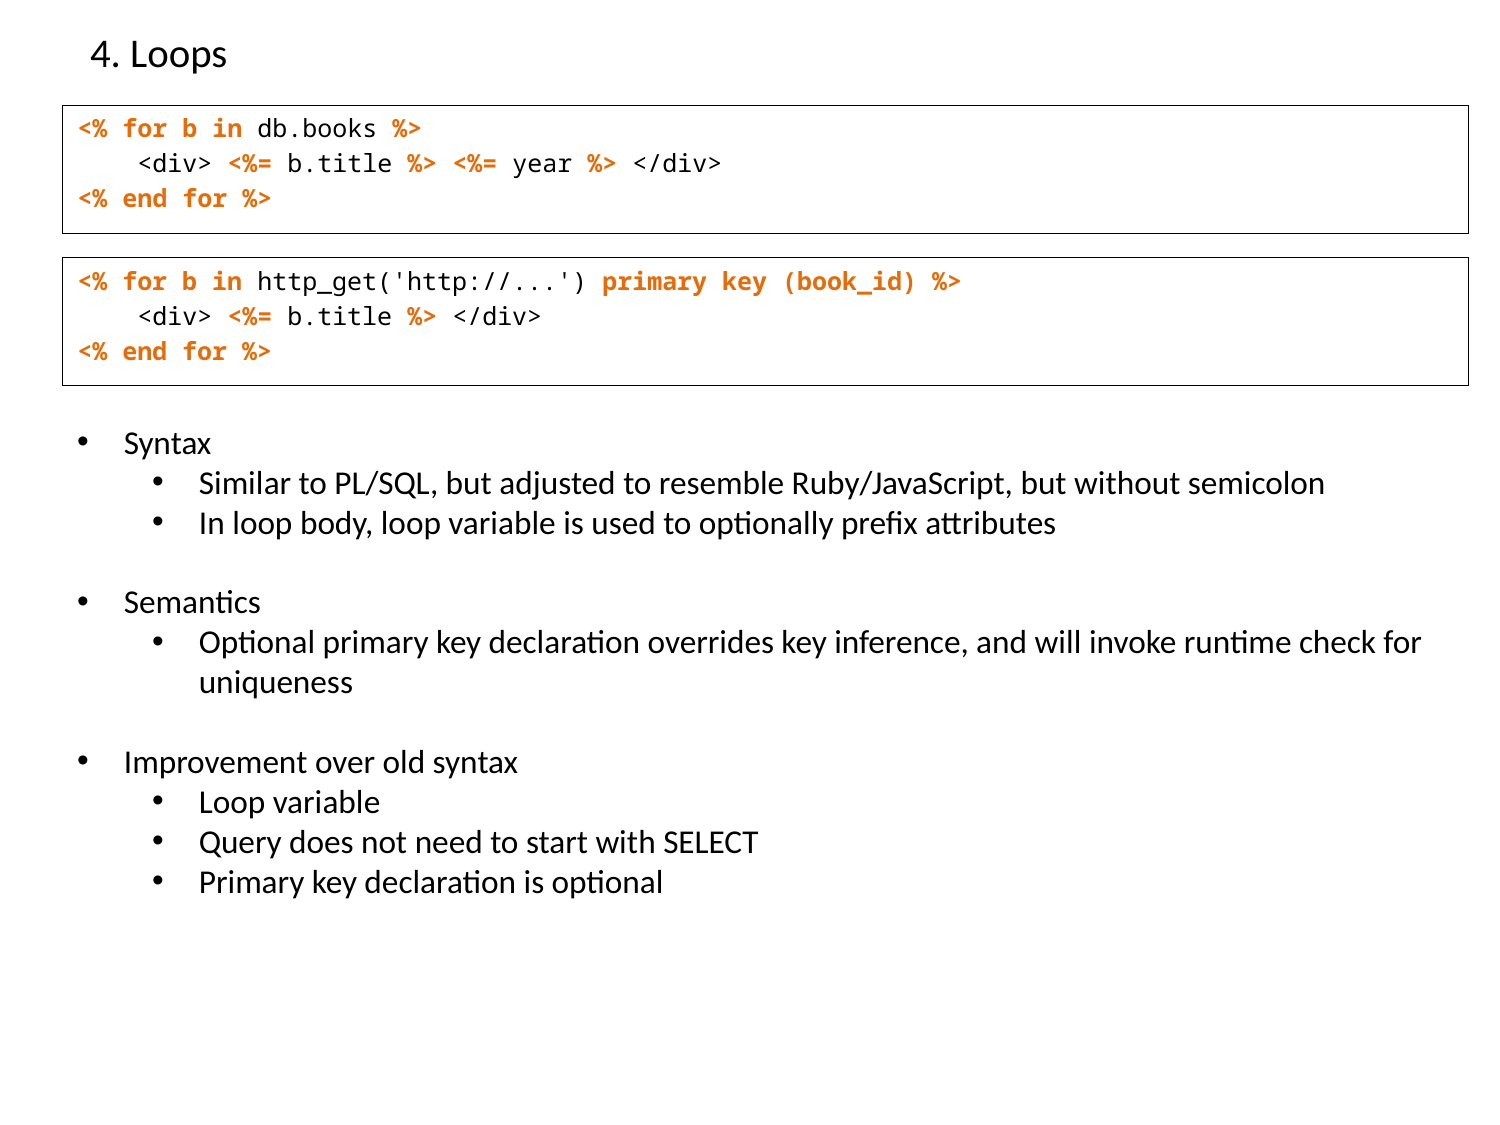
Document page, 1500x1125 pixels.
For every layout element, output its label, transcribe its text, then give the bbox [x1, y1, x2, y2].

text_box Syntax Similar to PL/SQL, but adjusted to resemble Ruby/JavaScript, but without semicolon In loop body, loop variable is used to optionally prefix attributes Semantics Optional primary key declaration overrides key inference, and will invoke runtime check for uniqueness Improvement over old syntax Loop variable Query does not need to start with SELECT Primary key declaration is optional [62, 413, 1469, 908]
list <% for b in db.books %> <div> <%= b.title %> <%= year %> </div> <% end for %> [62, 105, 1469, 234]
title 4. Loops [75, 19, 1425, 84]
text_box <% for b in http_get('http://...') primary key (book_id) %> <div> <%= b.title %> </div> <% end for %> [62, 257, 1469, 386]
